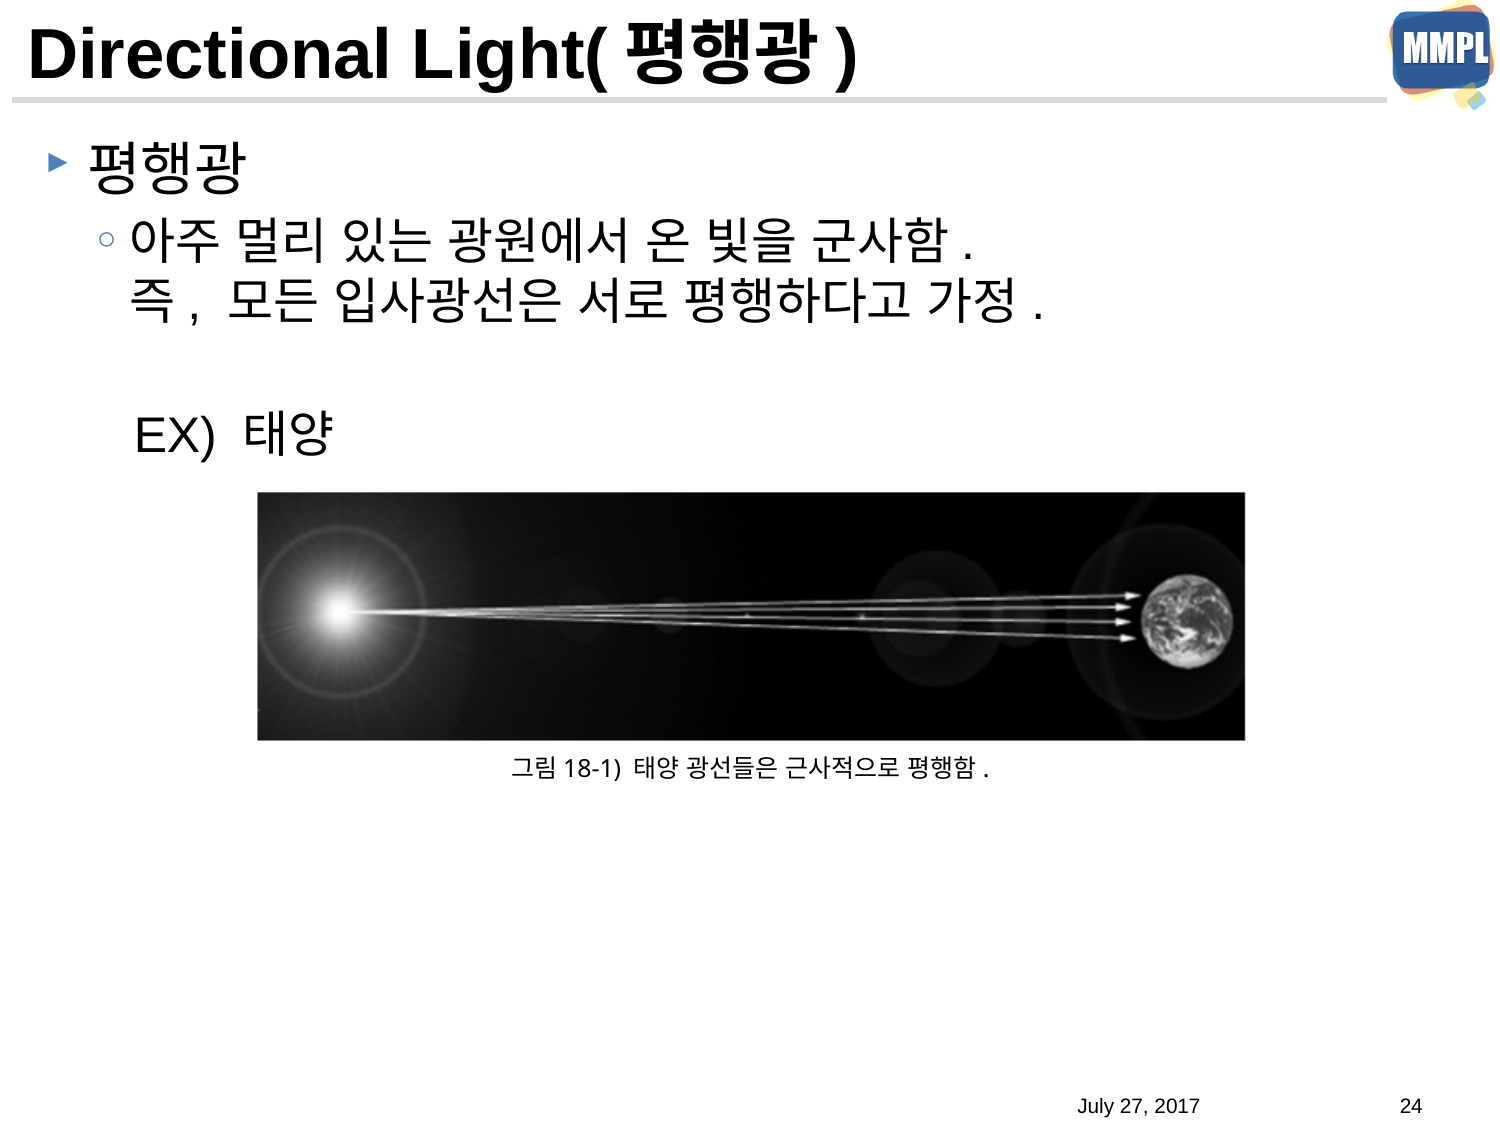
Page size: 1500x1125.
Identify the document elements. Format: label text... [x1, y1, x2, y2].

text_box 그림18-1) 태양 광선들은 근사적으로 평행함. [496, 756, 1005, 791]
picture [253, 491, 1250, 744]
picture [1387, 0, 1500, 113]
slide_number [1062, 1065, 1377, 1125]
title Directional Light(평행광) [12, 0, 1475, 100]
slide_number 24 [1377, 1065, 1438, 1125]
list 평행광 아주 멀리 있는 광원에서 온 빛을 군사함. 즉, 모든 입사광선은 서로 평행하다고 가정. EX) 태양 [12, 125, 1475, 1075]
